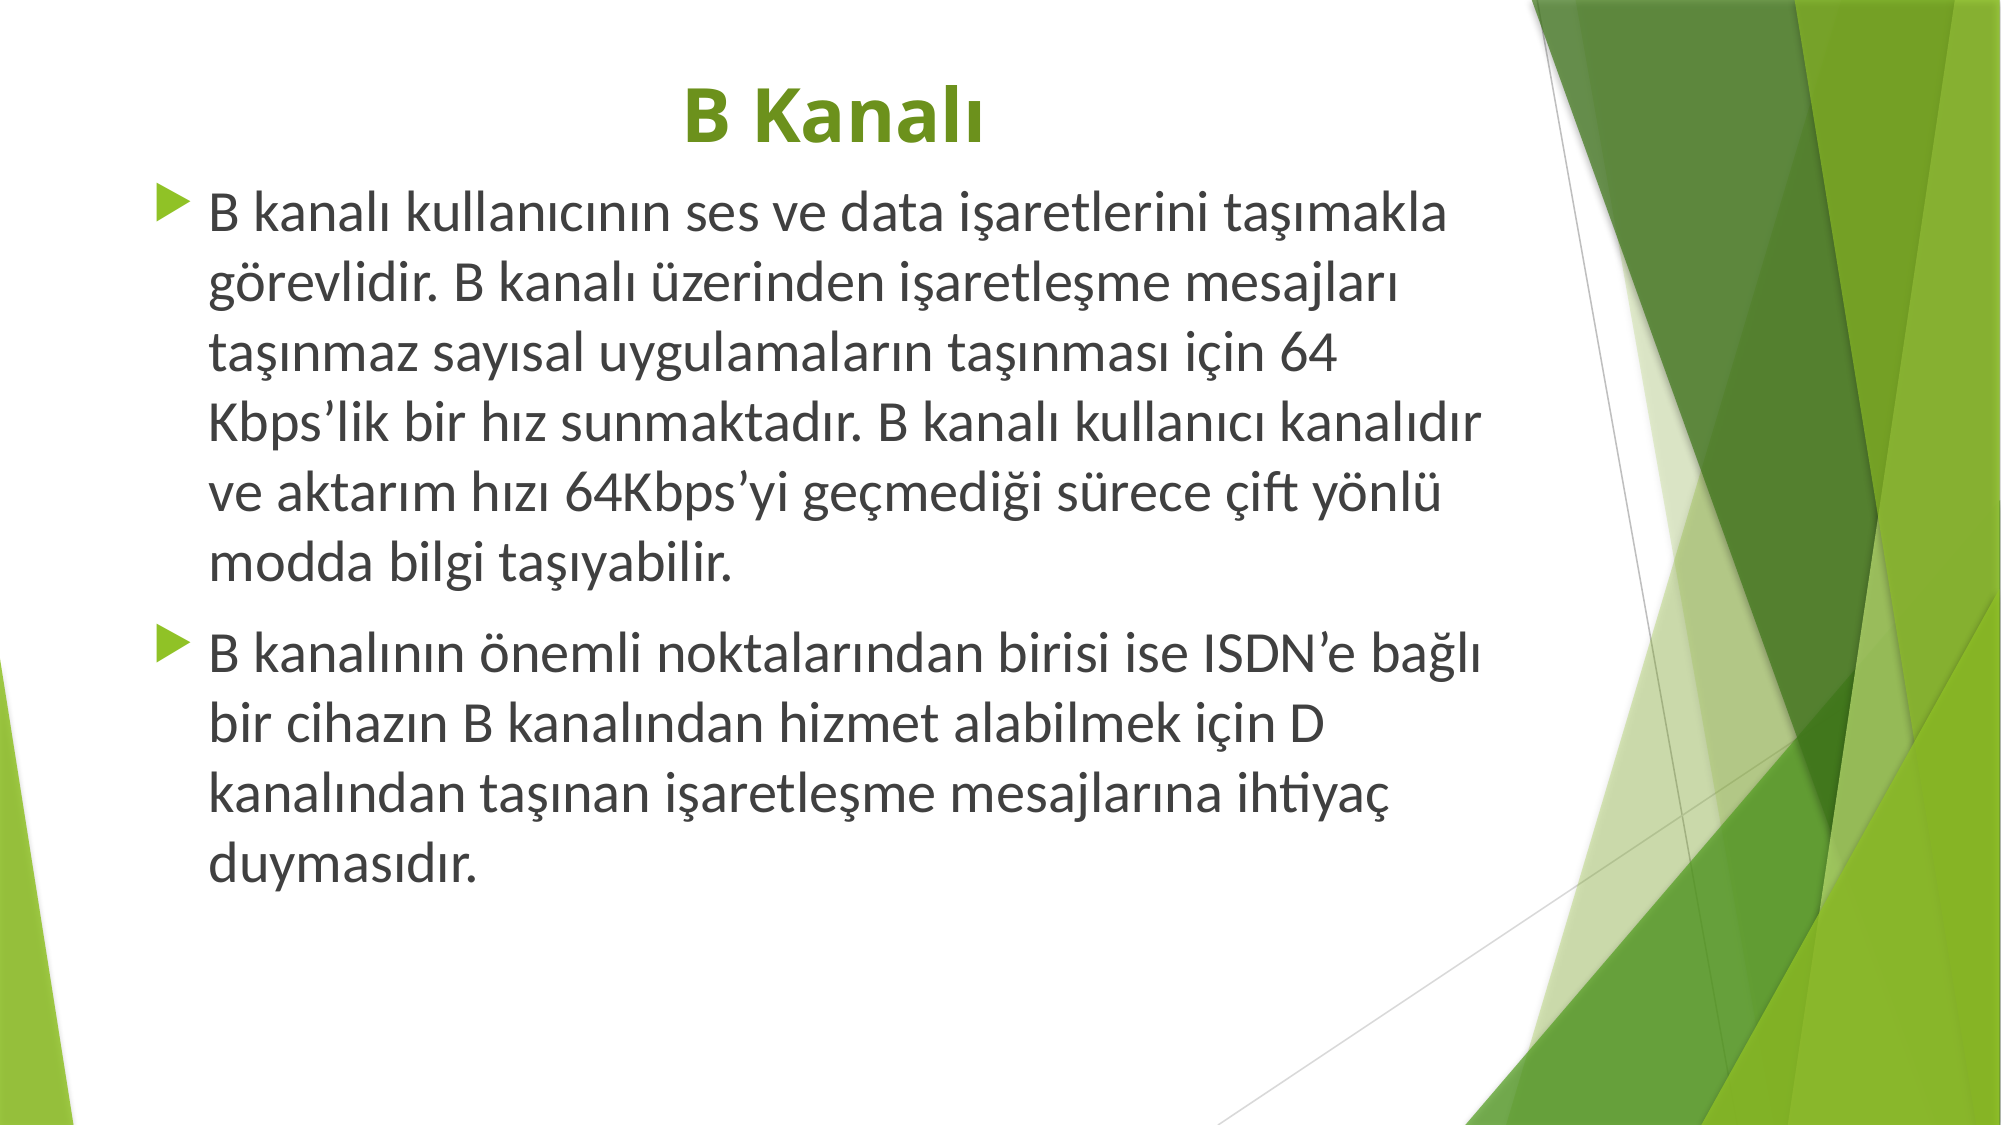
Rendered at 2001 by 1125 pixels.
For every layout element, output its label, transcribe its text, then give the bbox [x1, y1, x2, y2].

list B kanalı kullanıcının ses ve data işaretlerini taşımakla görevlidir. B kanalı üzerinden işaretleşme mesajları taşınmaz sayısal uygulamaların taşınması için 64 Kbps’lik bir hız sunmaktadır. B kanalı kullanıcı kanalıdır ve aktarım hızı 64Kbps’yi geçmediği sürece çift yönlü modda bilgi taşıyabilir. B kanalının önemli noktalarından birisi ise ISDN’e bağlı bir cihazın B kanalından hizmet alabilmek için D kanalından taşınan işaretleşme mesajlarına ihtiyaç duymasıdır. [137, 165, 1531, 960]
title B Kanalı [137, 59, 1531, 165]
